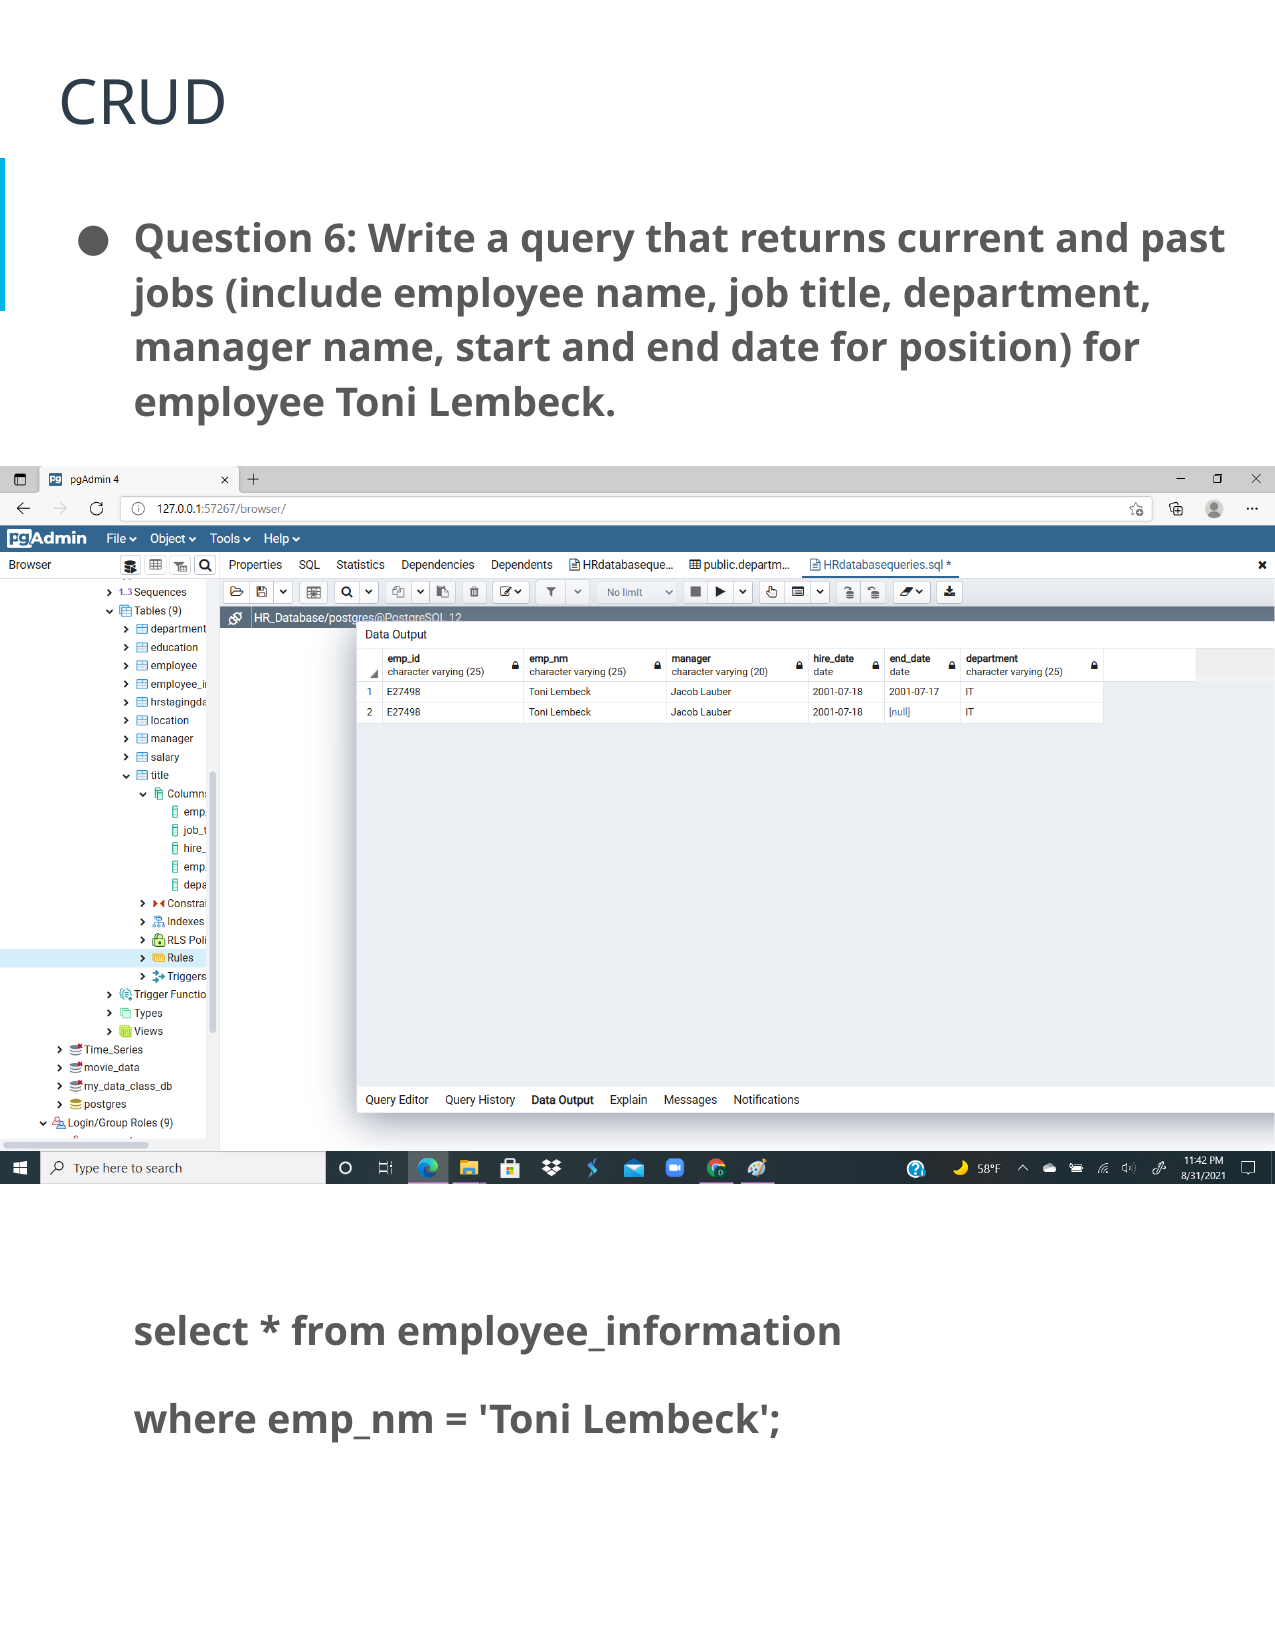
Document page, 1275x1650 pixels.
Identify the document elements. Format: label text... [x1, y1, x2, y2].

list Question 6: Write a query that returns current and past jobs (include employee name, job title, department, manager name, start and end date for position) for employee Toni Lembeck. select * from employee_information where emp_nm = 'Toni Lembeck'; [43, 190, 1275, 465]
picture [0, 466, 1275, 1184]
list Question 6: Write a query that returns current and past jobs (include employee name, job title, department, manager name, start and end date for position) for employee Toni Lembeck. select * from employee_information where emp_nm = 'Toni Lembeck'; [43, 1190, 1275, 1650]
title CRUD [43, 41, 1232, 159]
